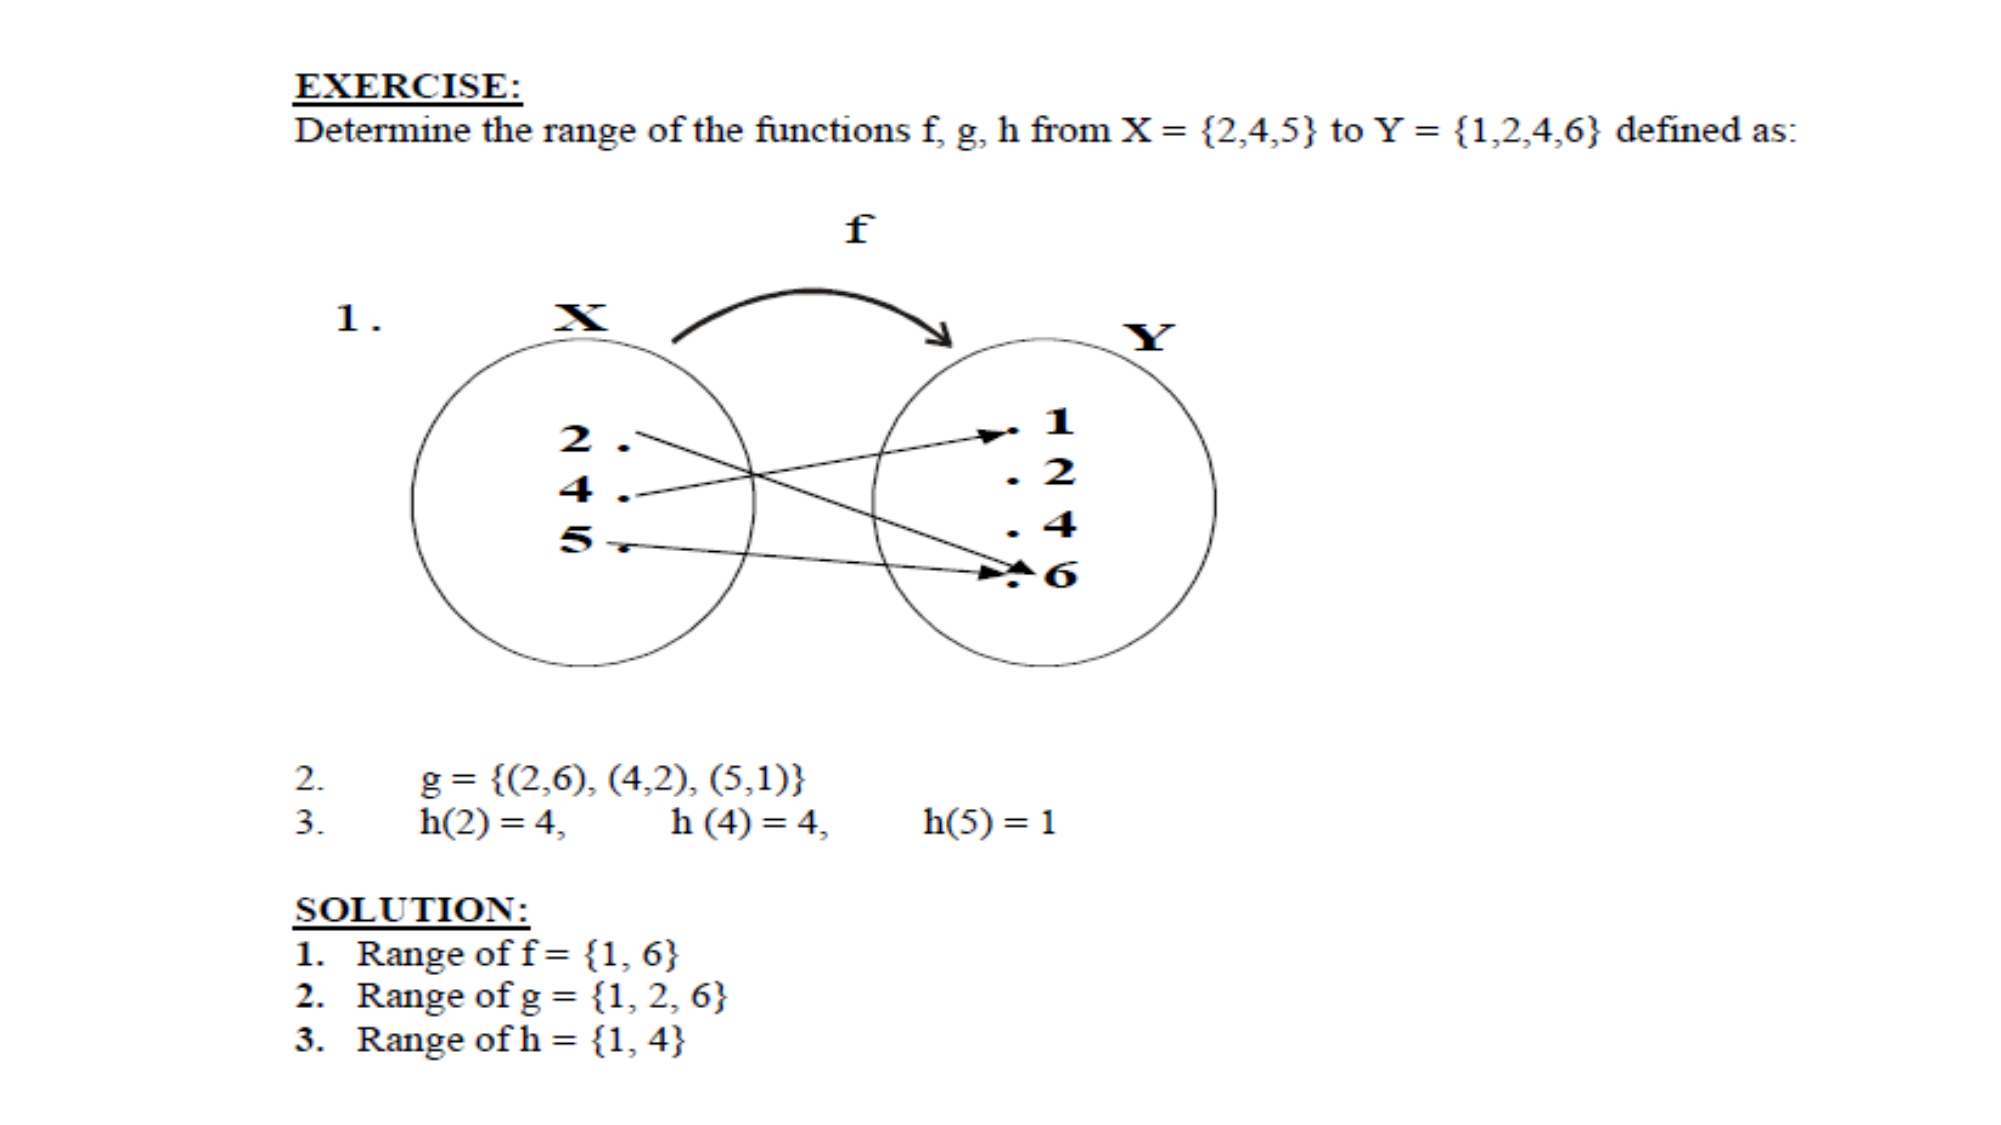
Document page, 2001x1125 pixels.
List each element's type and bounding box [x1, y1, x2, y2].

list [203, 59, 1828, 1087]
